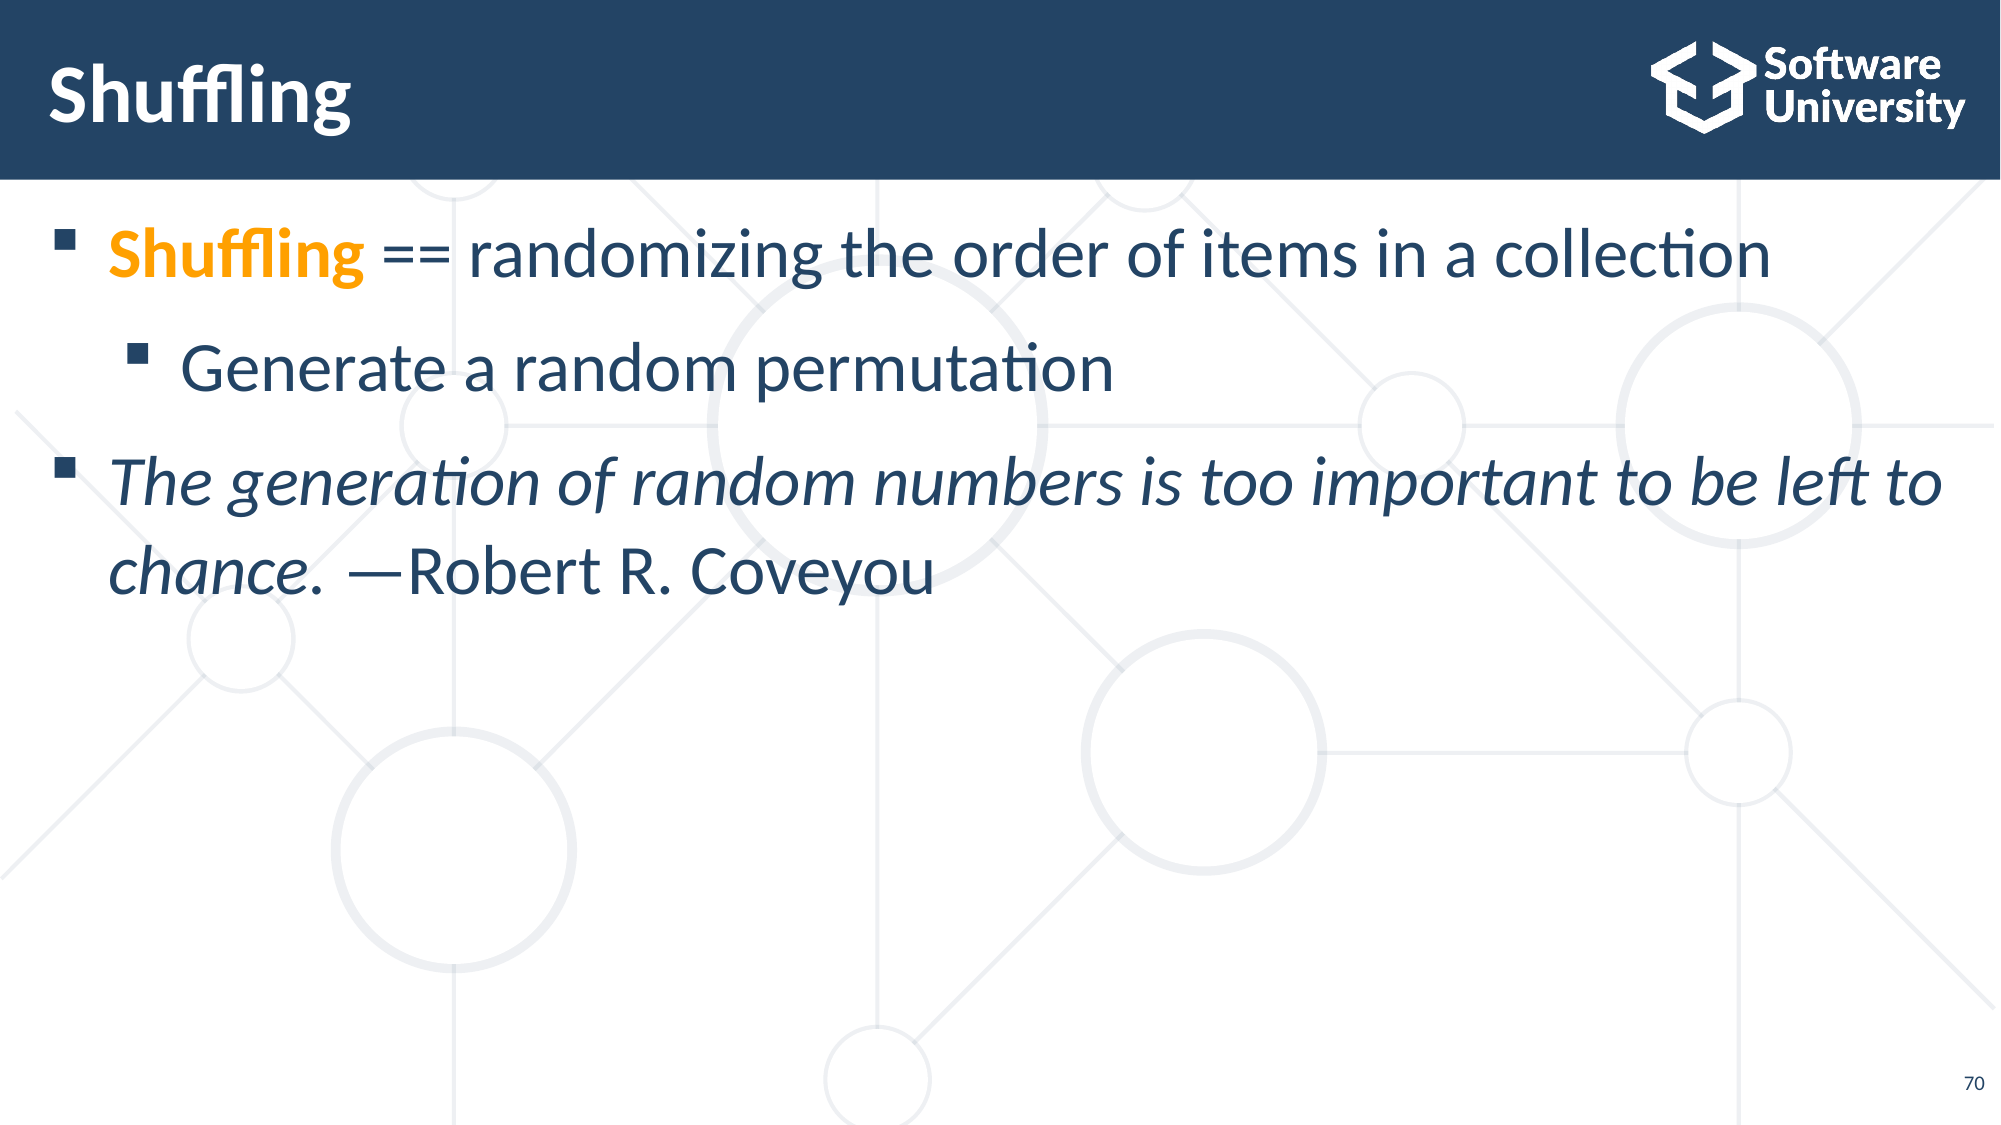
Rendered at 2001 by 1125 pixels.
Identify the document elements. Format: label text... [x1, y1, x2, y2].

list Shuffling == randomizing the order of items in a collection Generate a random permutation The generation of random numbers is too important to be left to chance. —Robert R. Coveyou [31, 196, 1970, 1104]
slide_number 70 [1929, 1070, 2000, 1103]
title Shuffling [31, 16, 1625, 162]
picture [1651, 41, 1966, 134]
